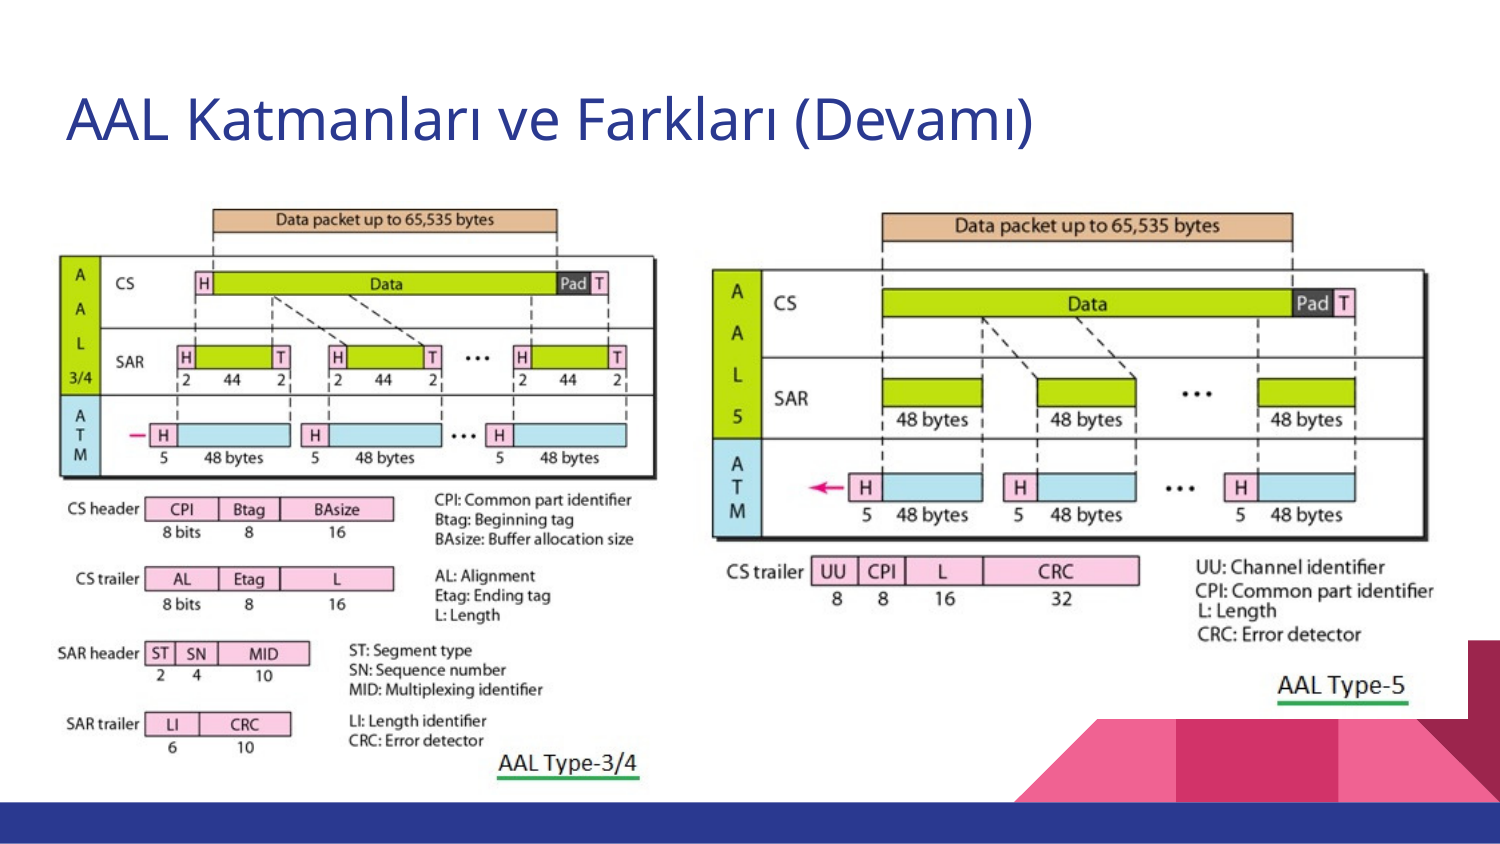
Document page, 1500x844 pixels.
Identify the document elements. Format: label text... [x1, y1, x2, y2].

picture [693, 201, 1468, 720]
picture [50, 201, 669, 795]
title AAL Katmanları ve Farkları (Devamı) [51, 67, 1449, 167]
